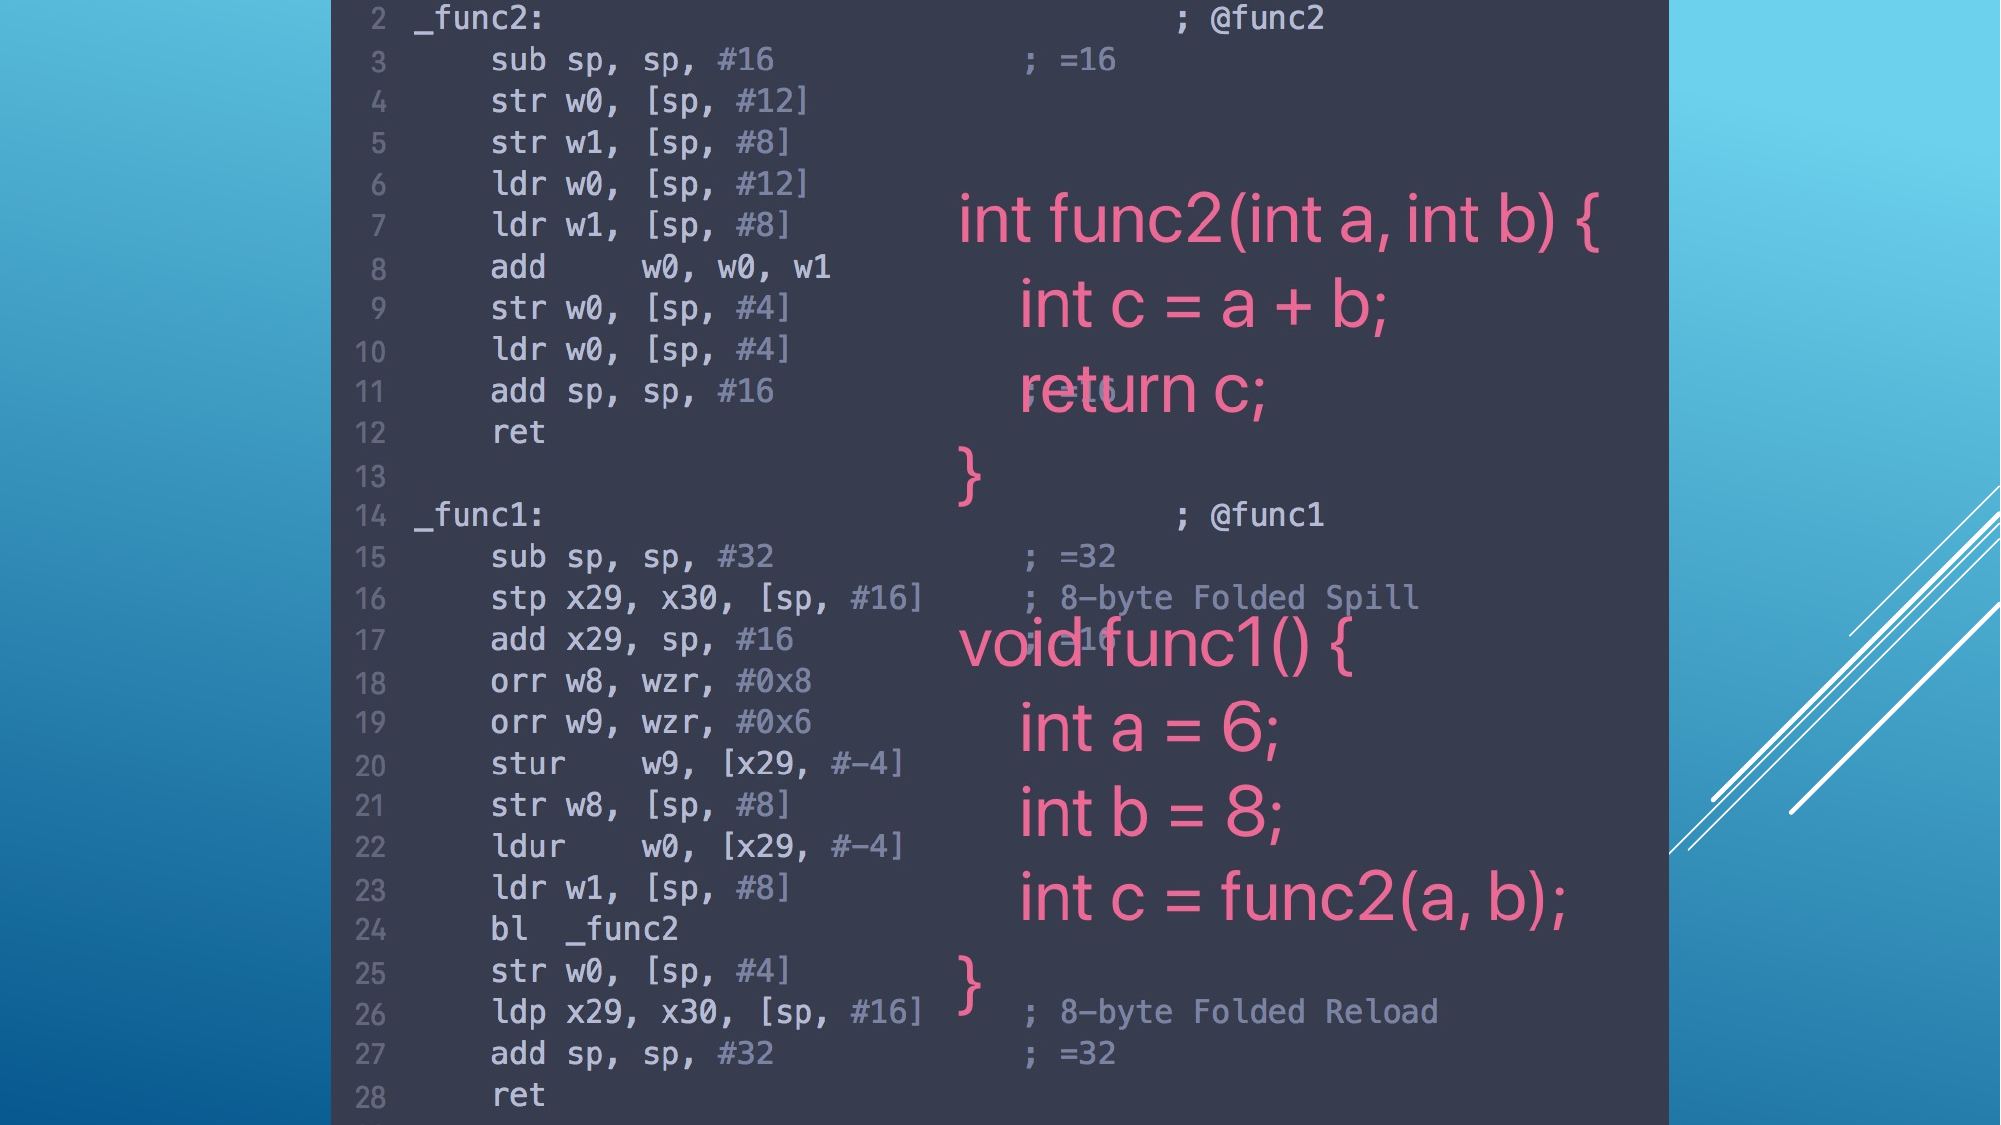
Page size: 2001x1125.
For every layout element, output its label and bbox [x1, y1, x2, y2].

picture [330, 0, 1670, 1125]
